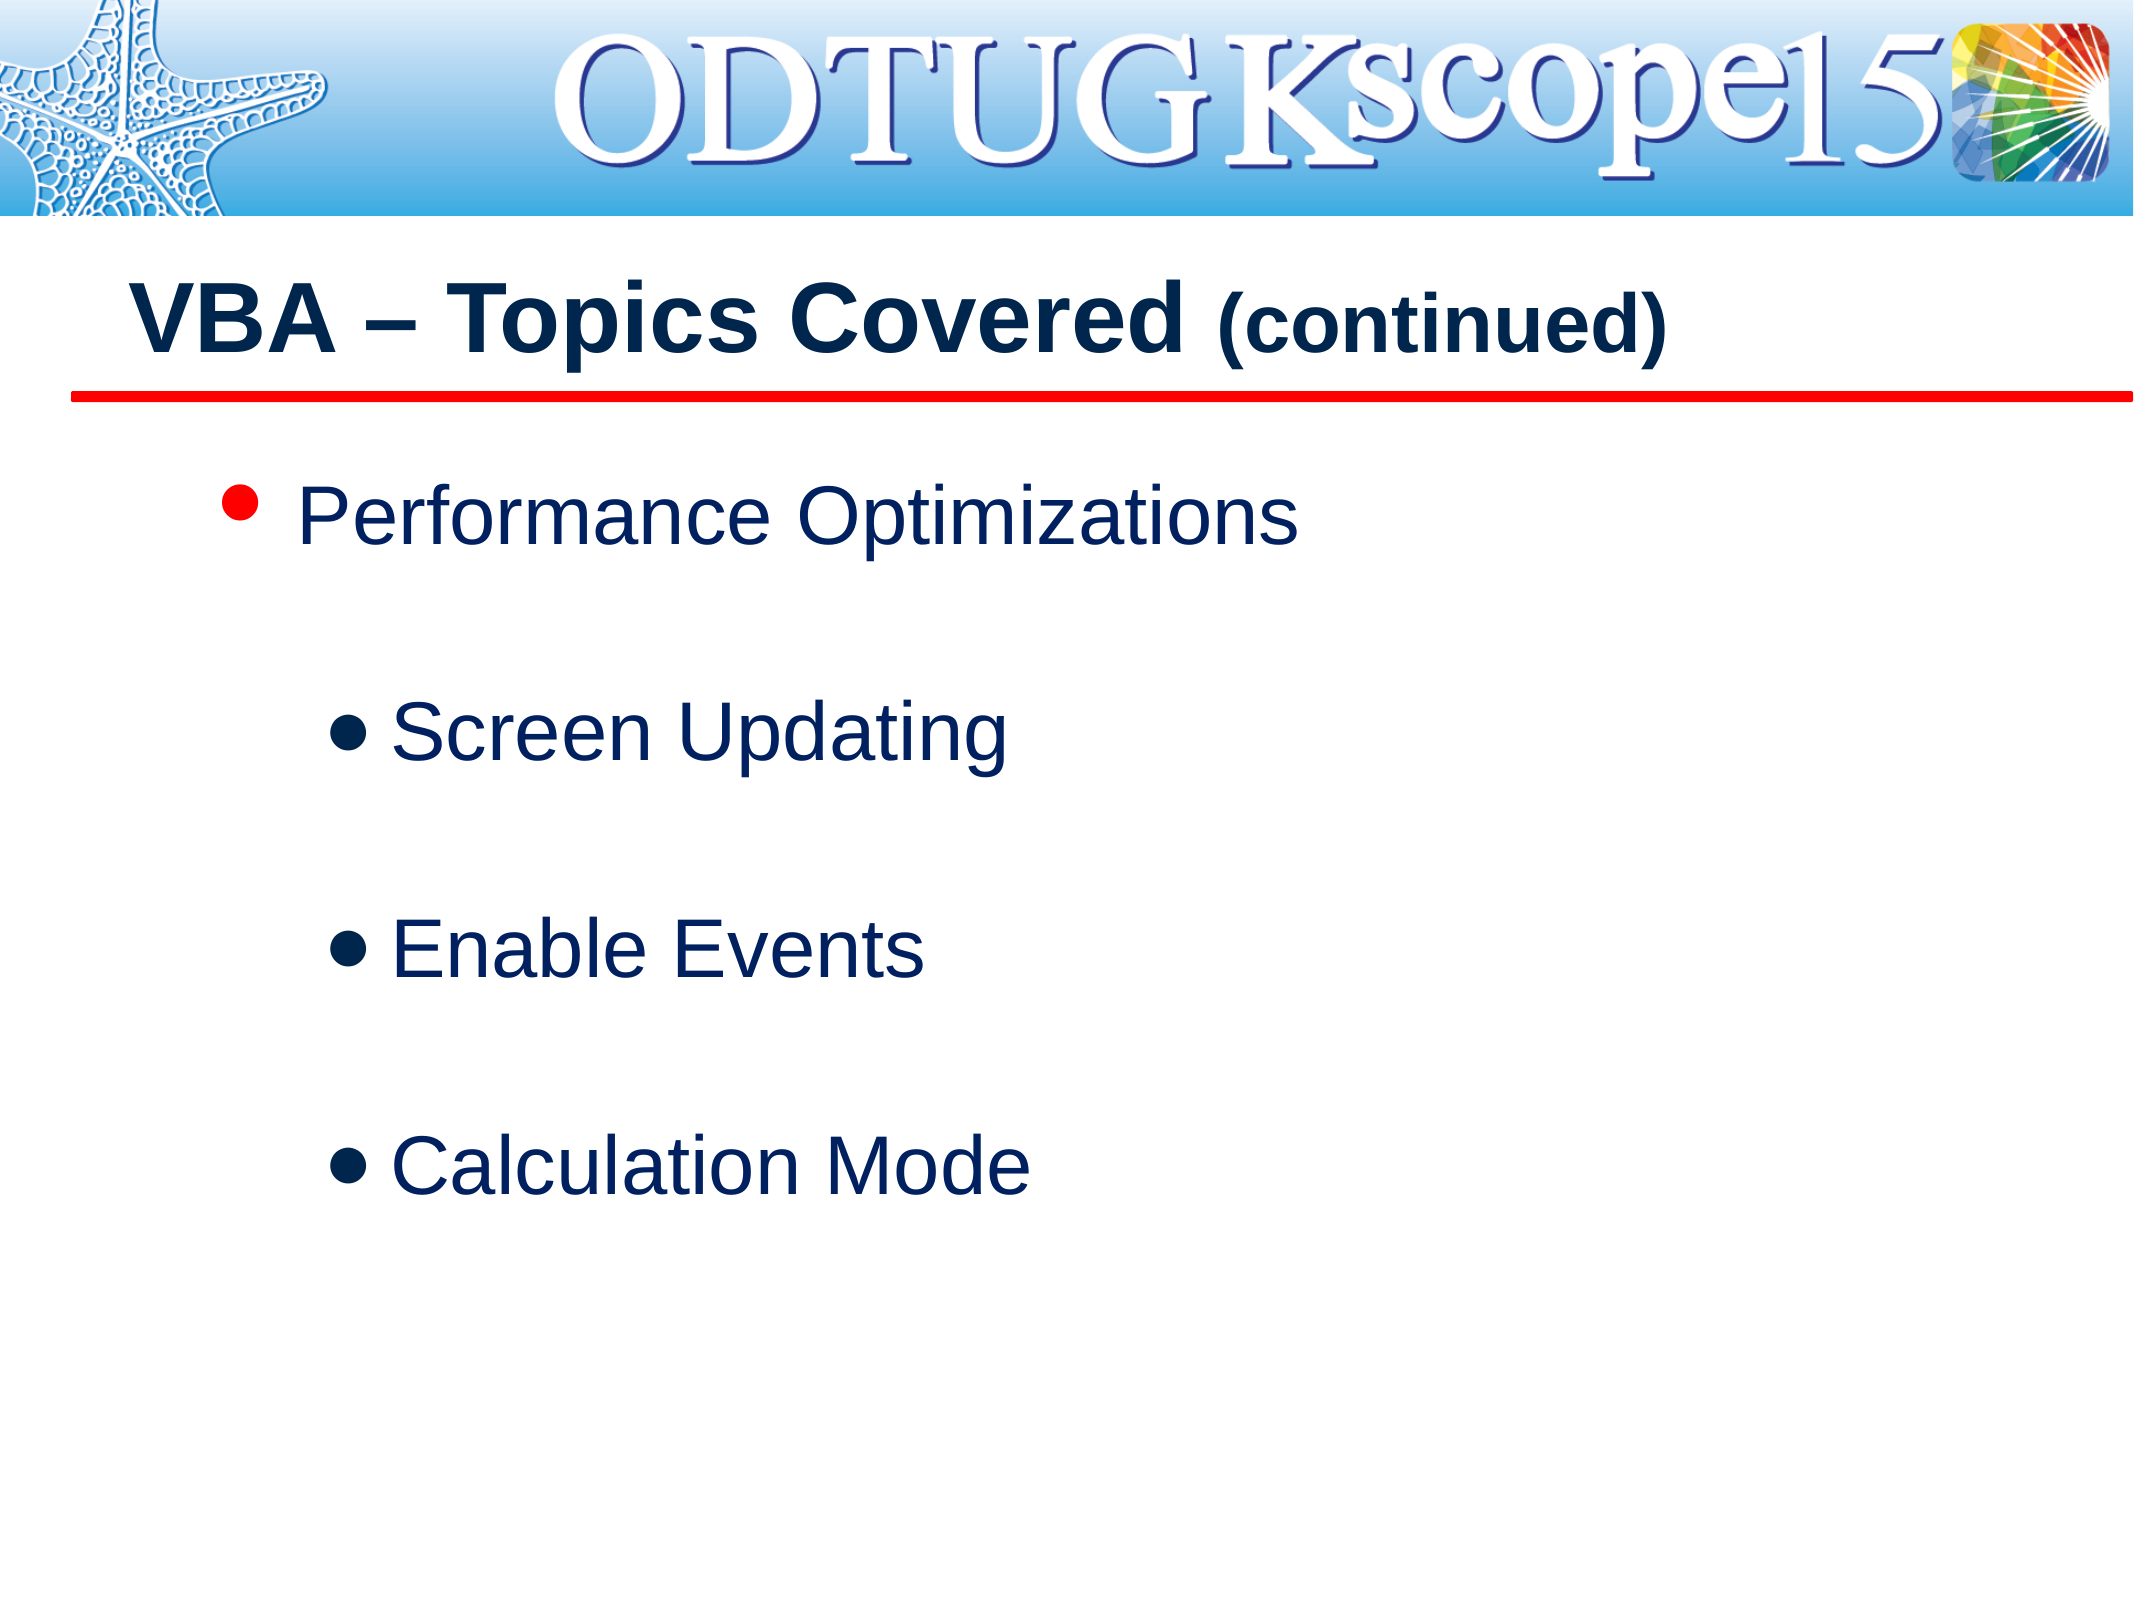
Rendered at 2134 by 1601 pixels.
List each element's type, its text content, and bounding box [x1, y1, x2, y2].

list Performance Optimizations Screen Updating Enable Events Calculation Mode [195, 450, 2080, 1487]
title VBA – Topics Covered (continued) [106, 248, 2134, 392]
picture [0, 0, 2134, 216]
